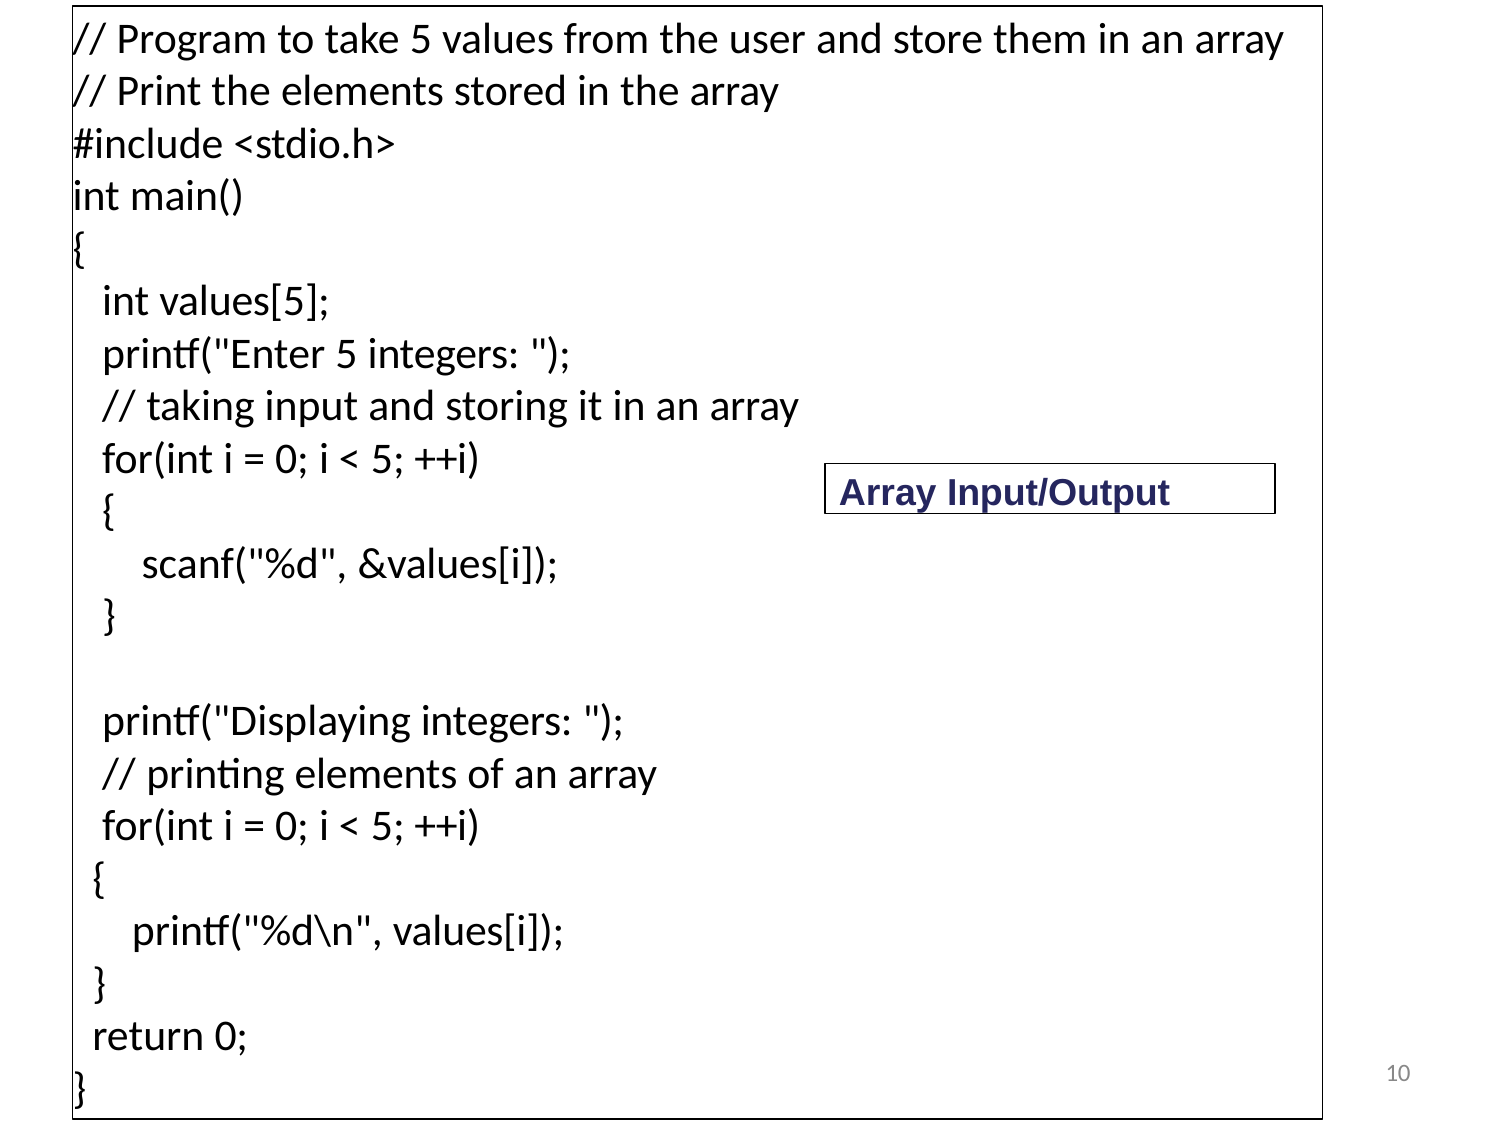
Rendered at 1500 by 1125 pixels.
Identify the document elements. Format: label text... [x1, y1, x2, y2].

title // Program to take 5 values from the user and store them in an array // Print the elements stored in the array #include <stdio.h> [70, 7, 1294, 198]
text_box [72, 5, 1323, 1119]
text_box int values[5]; printf("Enter 5 integers: "); // taking input and storing it in an array for(int i = 0; i < 5; ++i) { scanf("%d", &values[i]); } [100, 269, 804, 640]
text_box int main() { [70, 164, 248, 272]
text_box } [70, 1057, 89, 1112]
text_box 10 [1383, 1054, 1413, 1087]
text_box Array Input/Output [824, 463, 1275, 514]
text_box printf("Displaying integers: "); // printing elements of an array for(int i = 0; i < 5; ++i) { printf("%d\n", values[i]); } return 0; [90, 689, 665, 1060]
